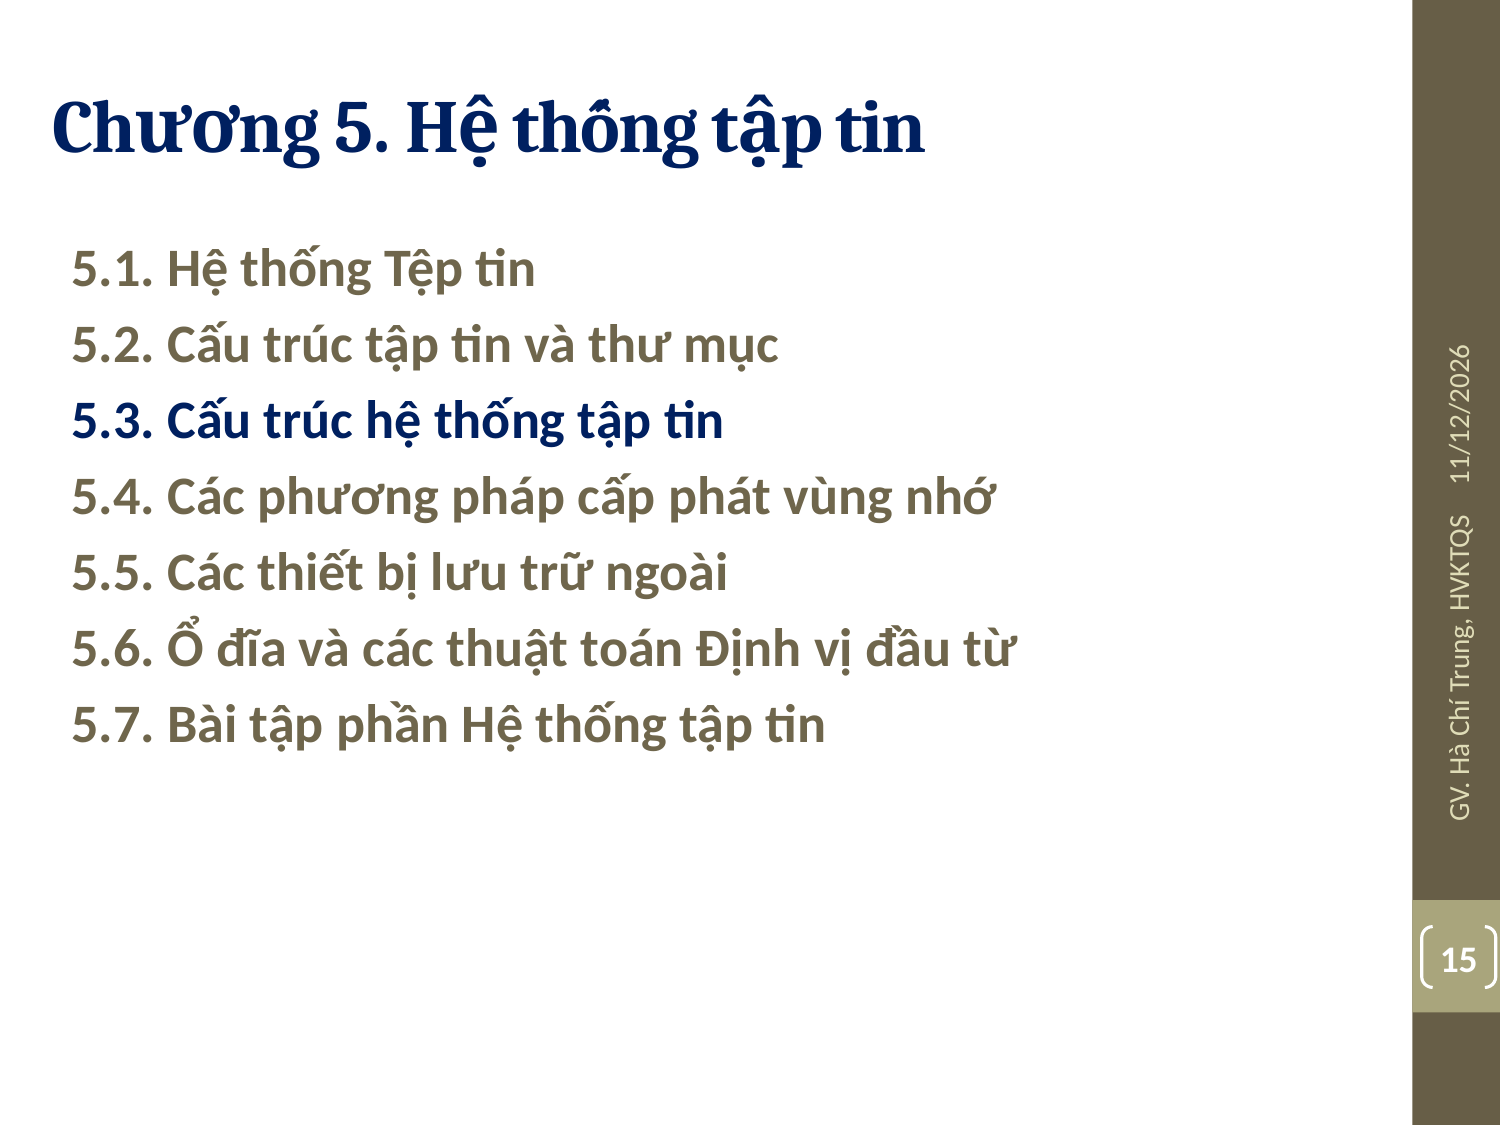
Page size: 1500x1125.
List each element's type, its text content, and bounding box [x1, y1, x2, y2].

title Chương 5. Hệ thống tập tin [37, 45, 1375, 200]
slide_number 15 [1420, 925, 1498, 990]
list 5.1. Hệ thống Tệp tin 5.2. Cấu trúc tập tin và thư mục 5.3. Cấu trúc hệ thống tập tin 5.4. Các phương pháp cấp phát vùng nhớ 5.5. Các thiết bị lưu trữ ngoài 5.6. Ổ đĩa và các thuật toán Định vị đầu từ 5.7. Bài tập phần Hệ thống tập tin [37, 224, 1375, 1100]
footer GV. Hà Chí Trung, HVKTQS [1427, 500, 1488, 889]
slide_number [1427, 100, 1488, 500]
